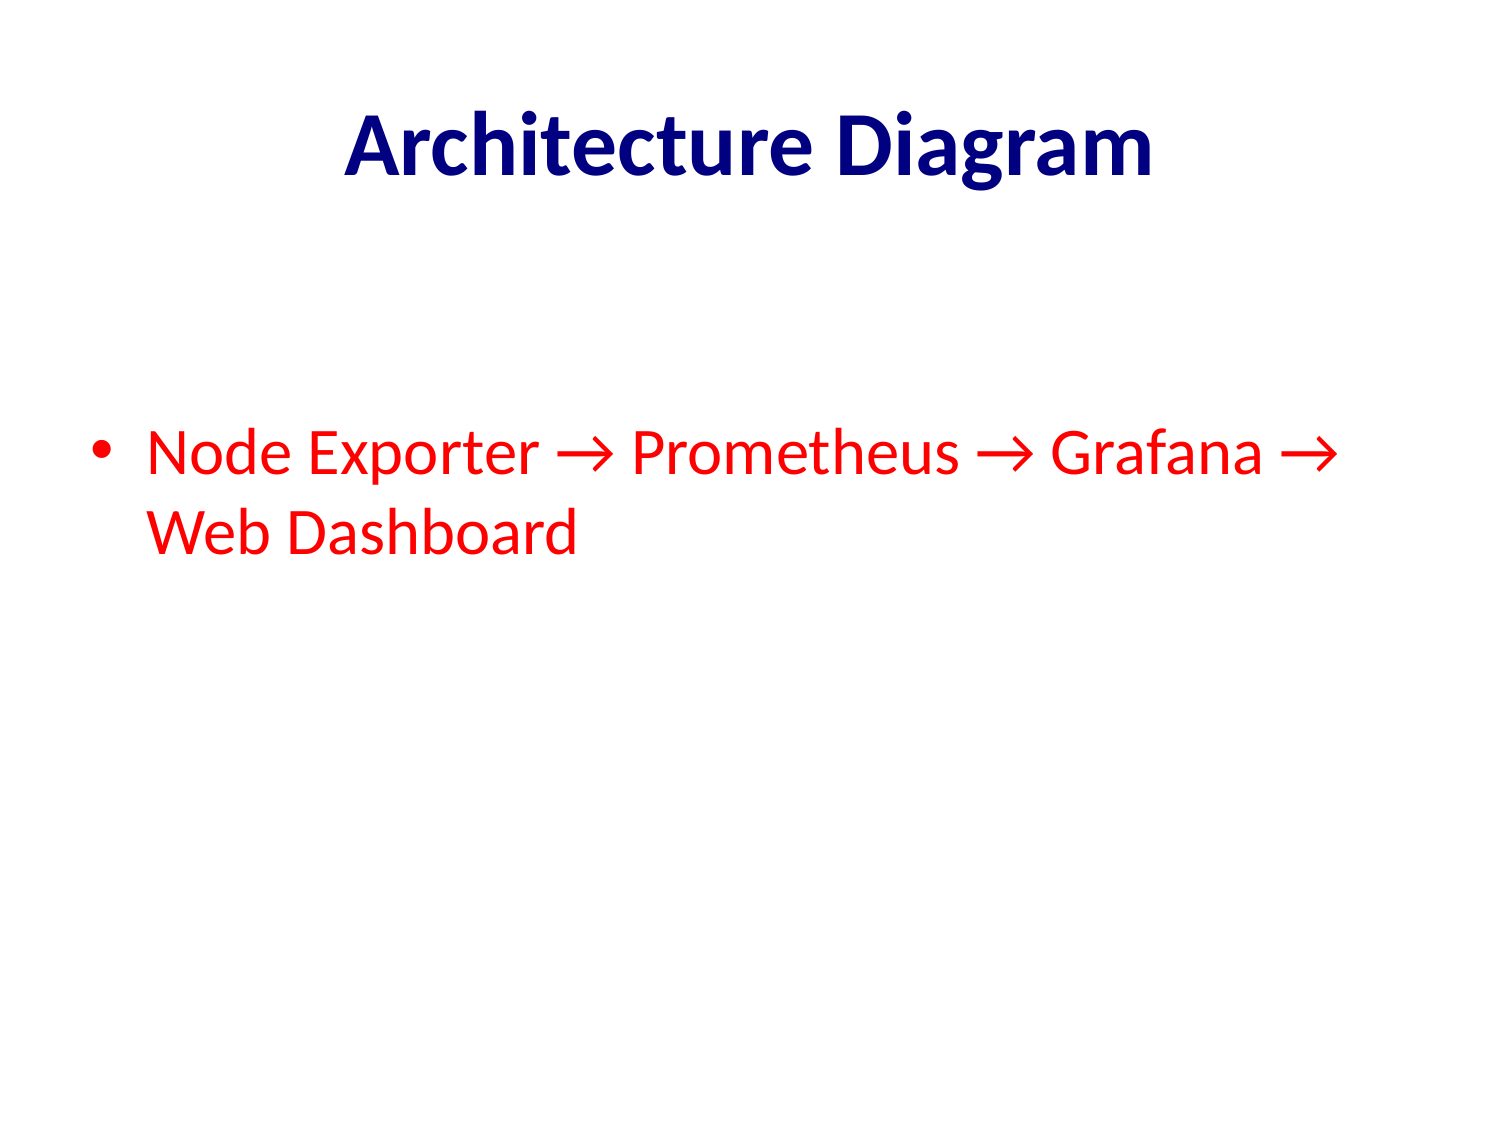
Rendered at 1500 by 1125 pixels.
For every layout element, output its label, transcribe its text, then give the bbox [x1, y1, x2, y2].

title Architecture Diagram [75, 45, 1425, 233]
list Node Exporter → Prometheus → Grafana → Web Dashboard [75, 400, 1425, 866]
